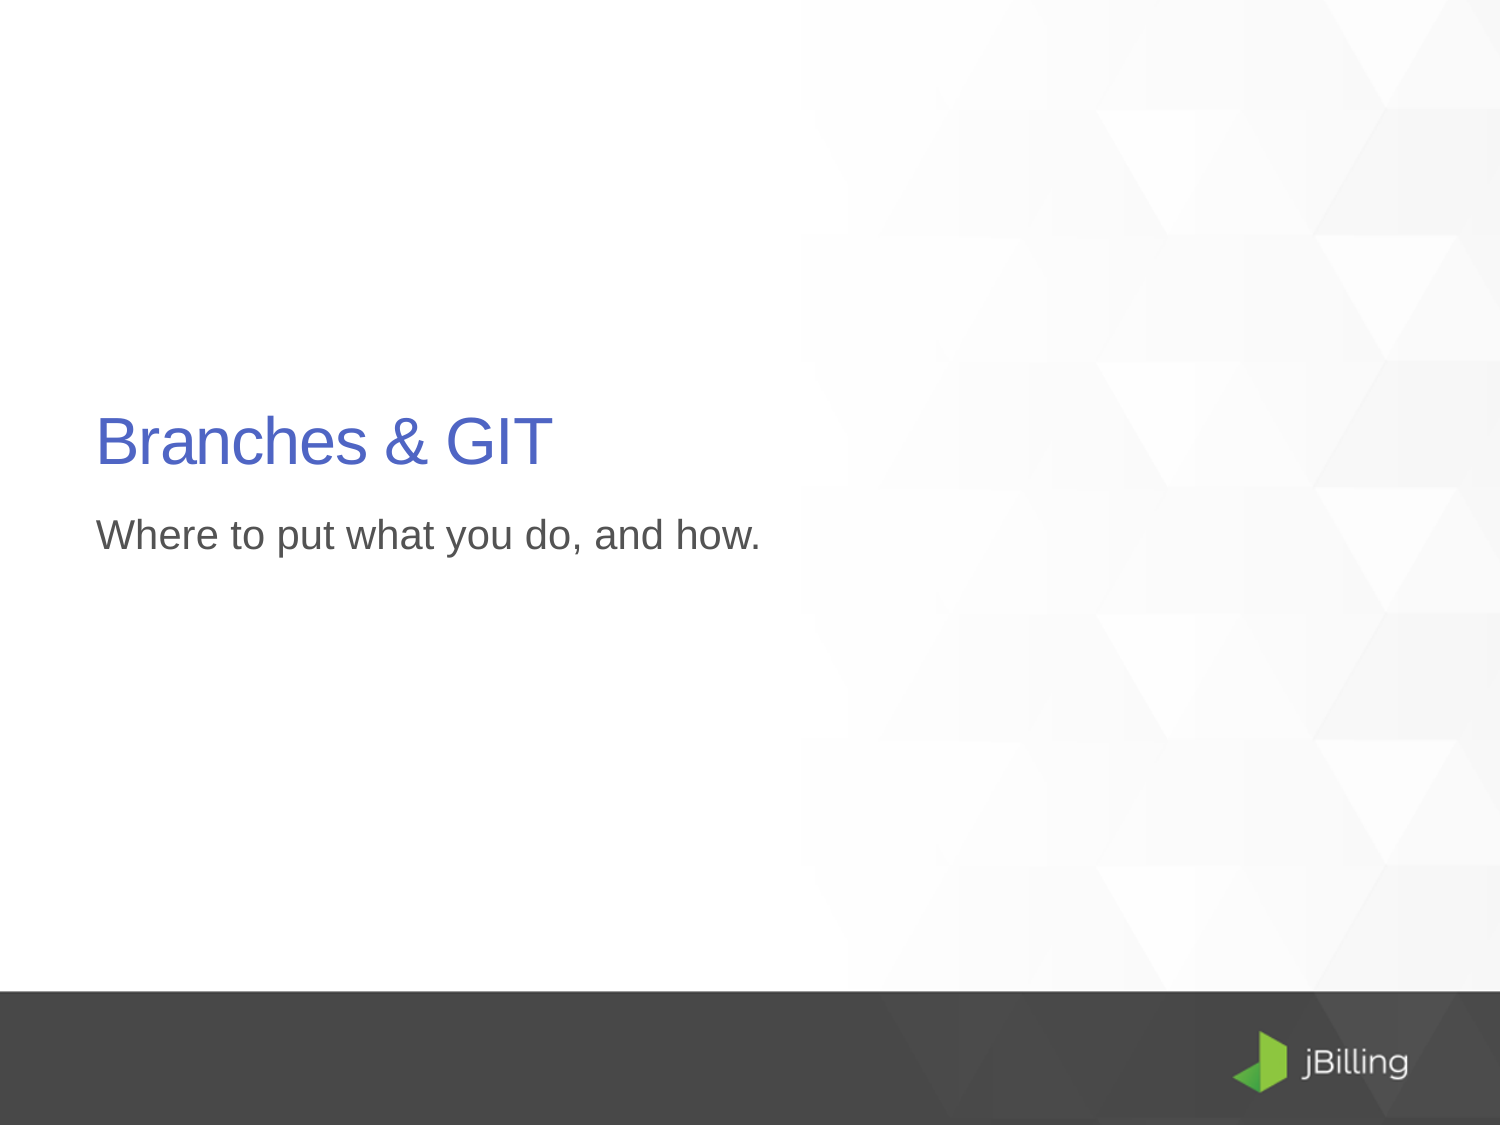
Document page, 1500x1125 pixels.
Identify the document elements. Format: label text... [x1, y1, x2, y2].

title Branches & GIT [80, 376, 1131, 500]
subtitle Where to put what you do, and how. [80, 500, 1131, 596]
picture [0, 0, 1500, 1125]
